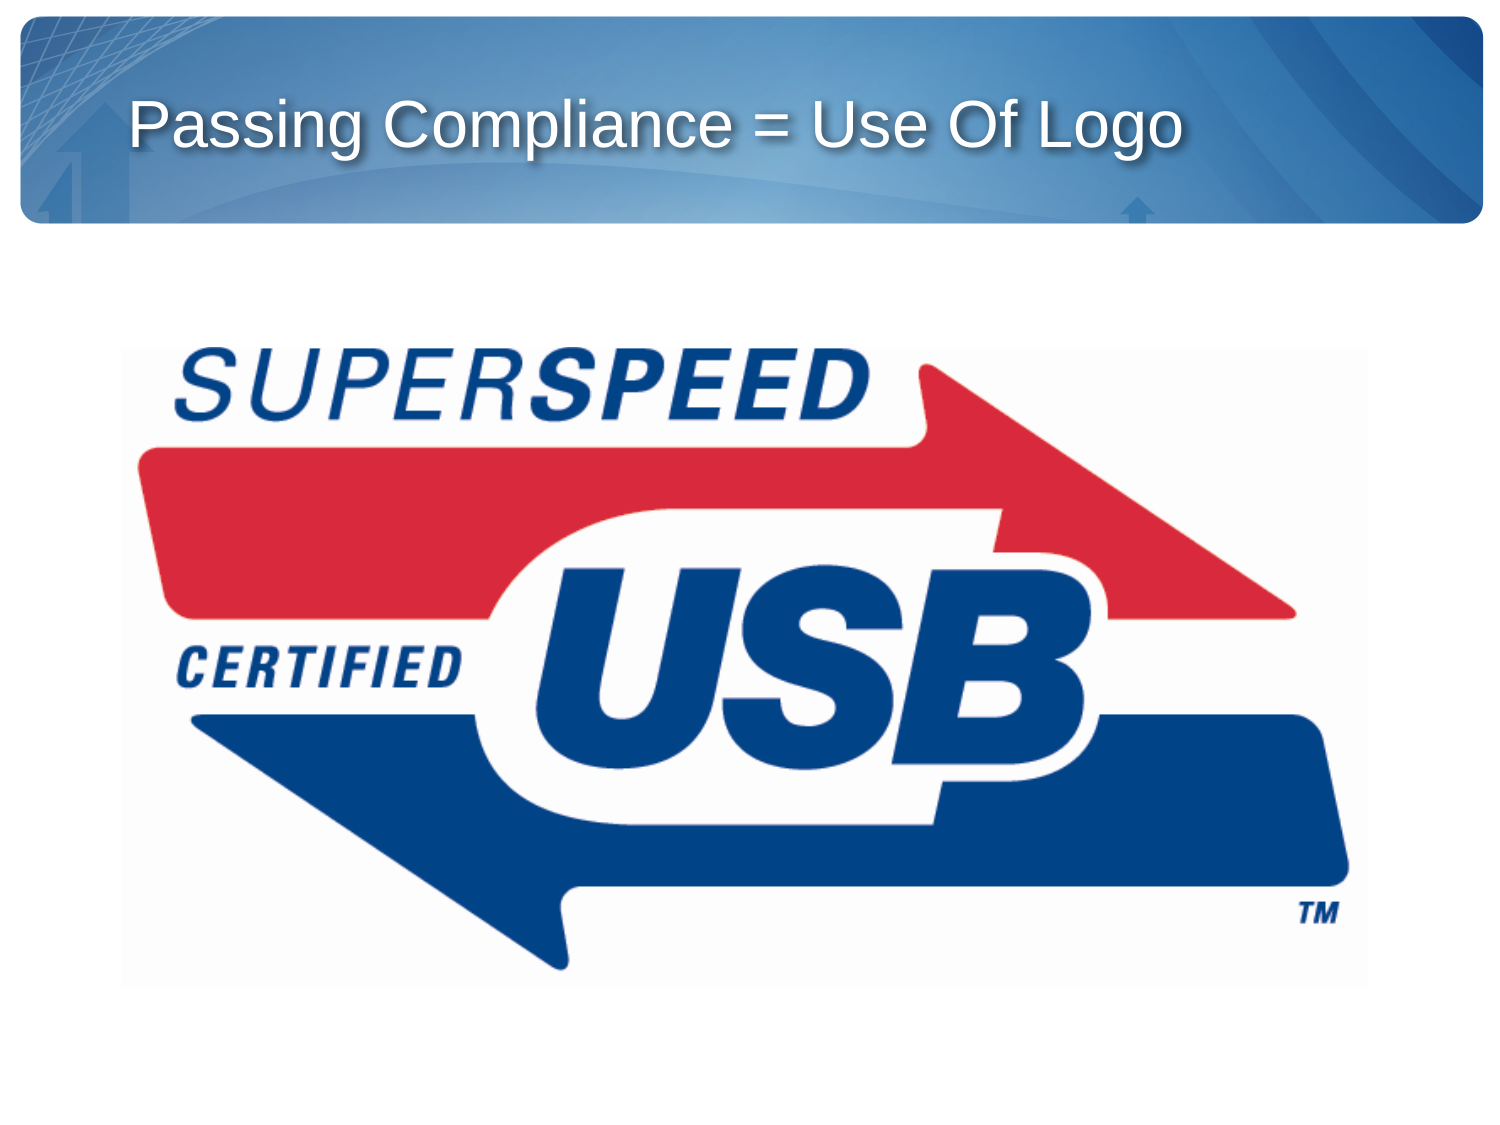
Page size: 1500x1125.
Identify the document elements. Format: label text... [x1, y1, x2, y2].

picture [120, 346, 1368, 989]
picture [0, 0, 1500, 242]
title Passing Compliance = Use Of Logo [112, 17, 1266, 223]
